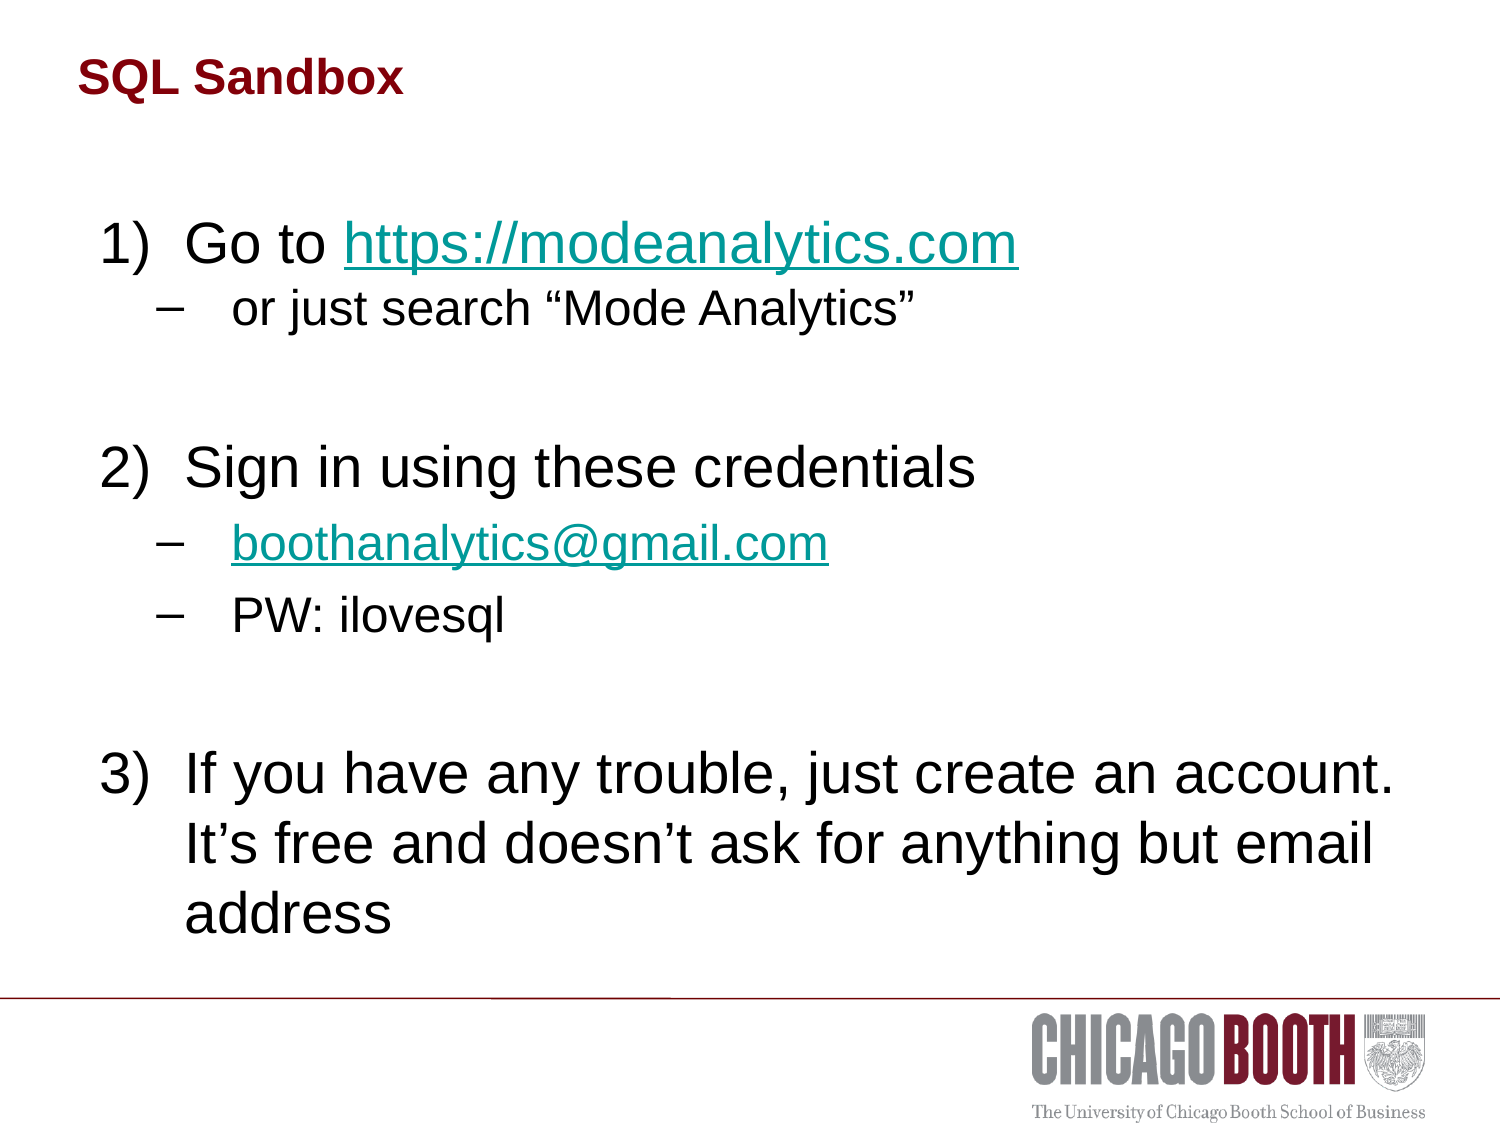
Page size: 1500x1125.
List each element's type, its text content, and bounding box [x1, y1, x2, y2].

list Go to https://modeanalytics.com or just search “Mode Analytics” Sign in using these credentials boothanalytics@gmail.com PW: ilovesql If you have any trouble, just create an account. It’s free and doesn’t ask for anything but email address [66, 197, 1428, 983]
text_box SQL Sandbox [62, 36, 1438, 112]
picture [1032, 1013, 1425, 1123]
